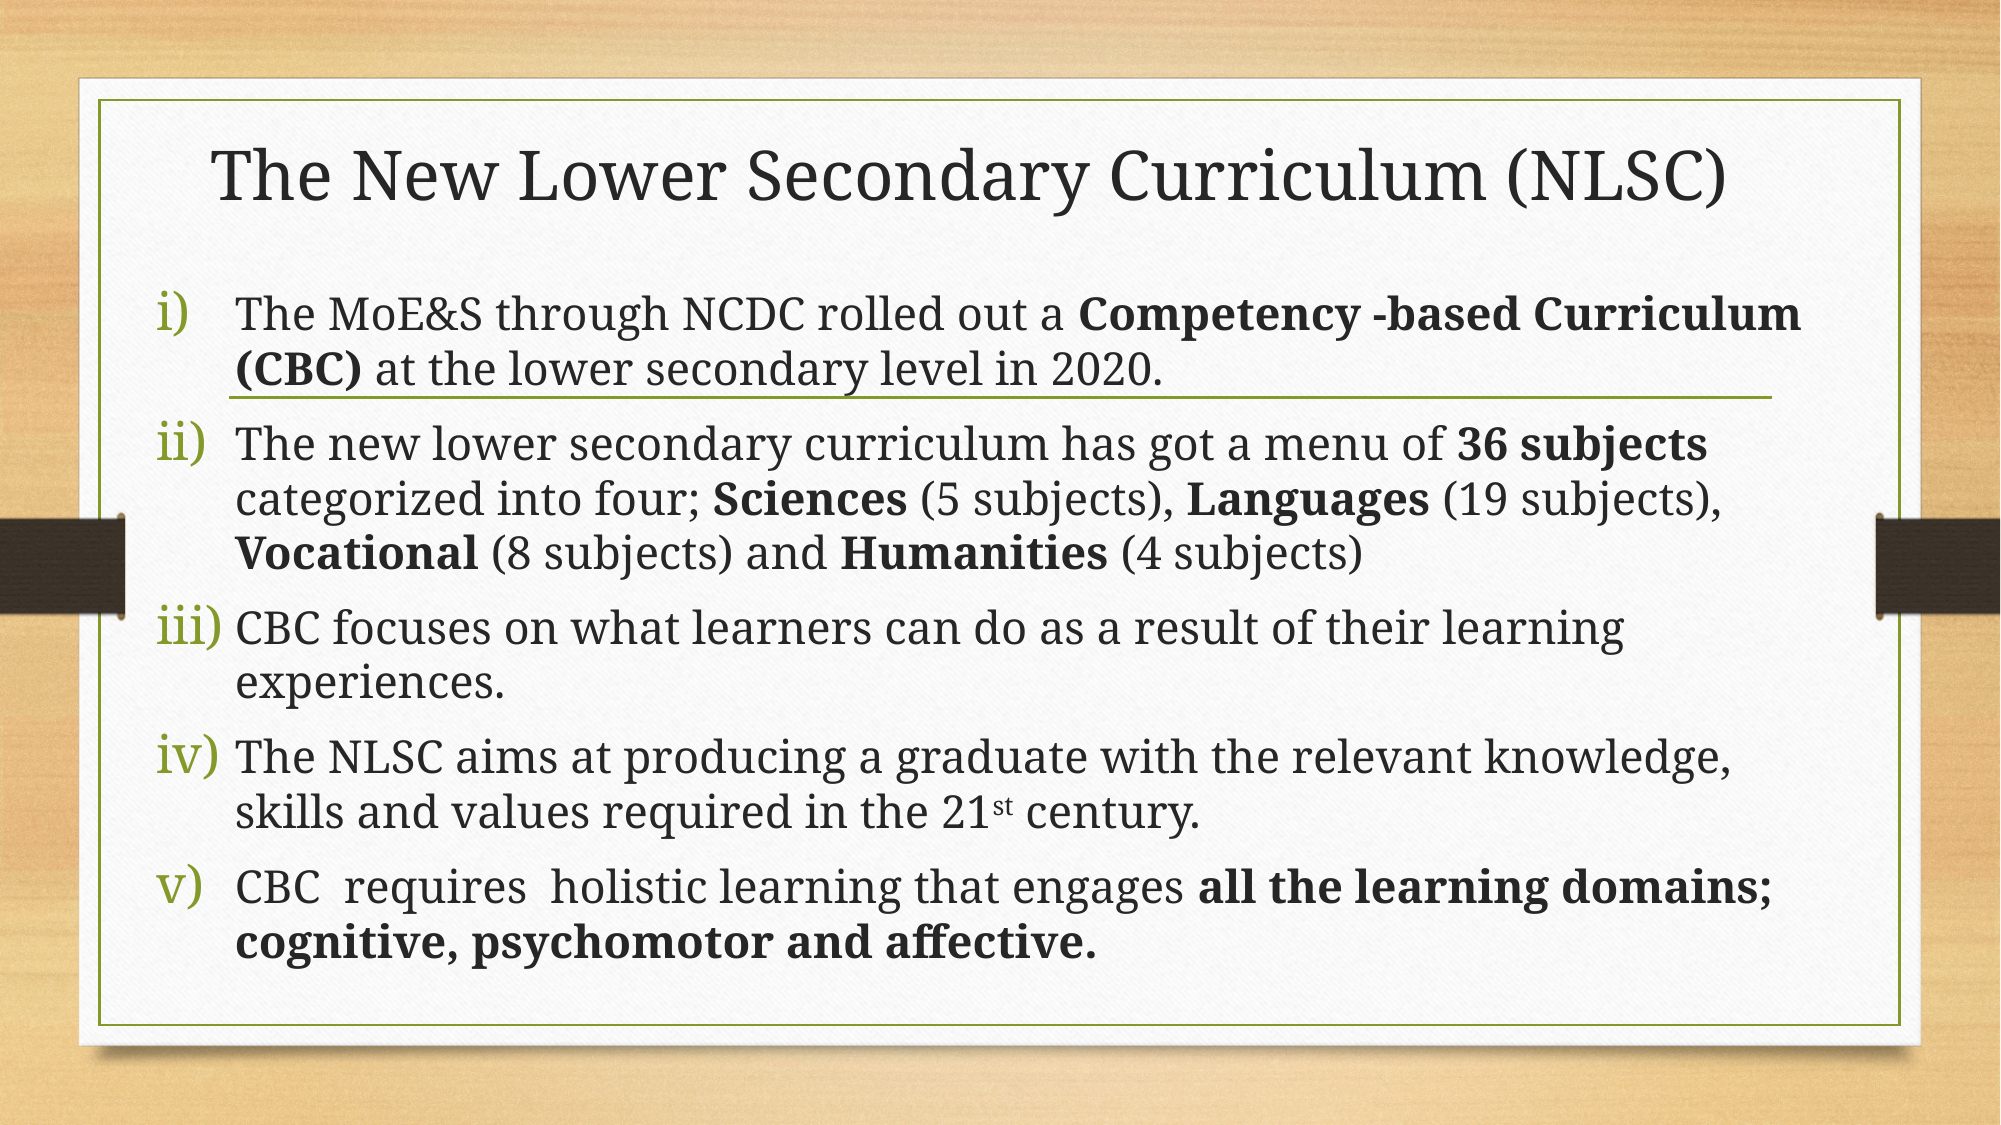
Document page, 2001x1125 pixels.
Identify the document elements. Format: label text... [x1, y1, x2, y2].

list The MoE&S through NCDC rolled out a Competency -based Curriculum (CBC) at the lower secondary level in 2020. The new lower secondary curriculum has got a menu of 36 subjects categorized into four; Sciences (5 subjects), Languages (19 subjects), Vocational (8 subjects) and Humanities (4 subjects) CBC focuses on what learners can do as a result of their learning experiences. The NLSC aims at producing a graduate with the relevant knowledge, skills and values required in the 21st century. CBC requires holistic learning that engages all the learning domains; cognitive, psychomotor and affective. [141, 277, 1858, 982]
title The New Lower Secondary Curriculum (NLSC) [177, 114, 1788, 232]
picture [0, 0, 2001, 1125]
